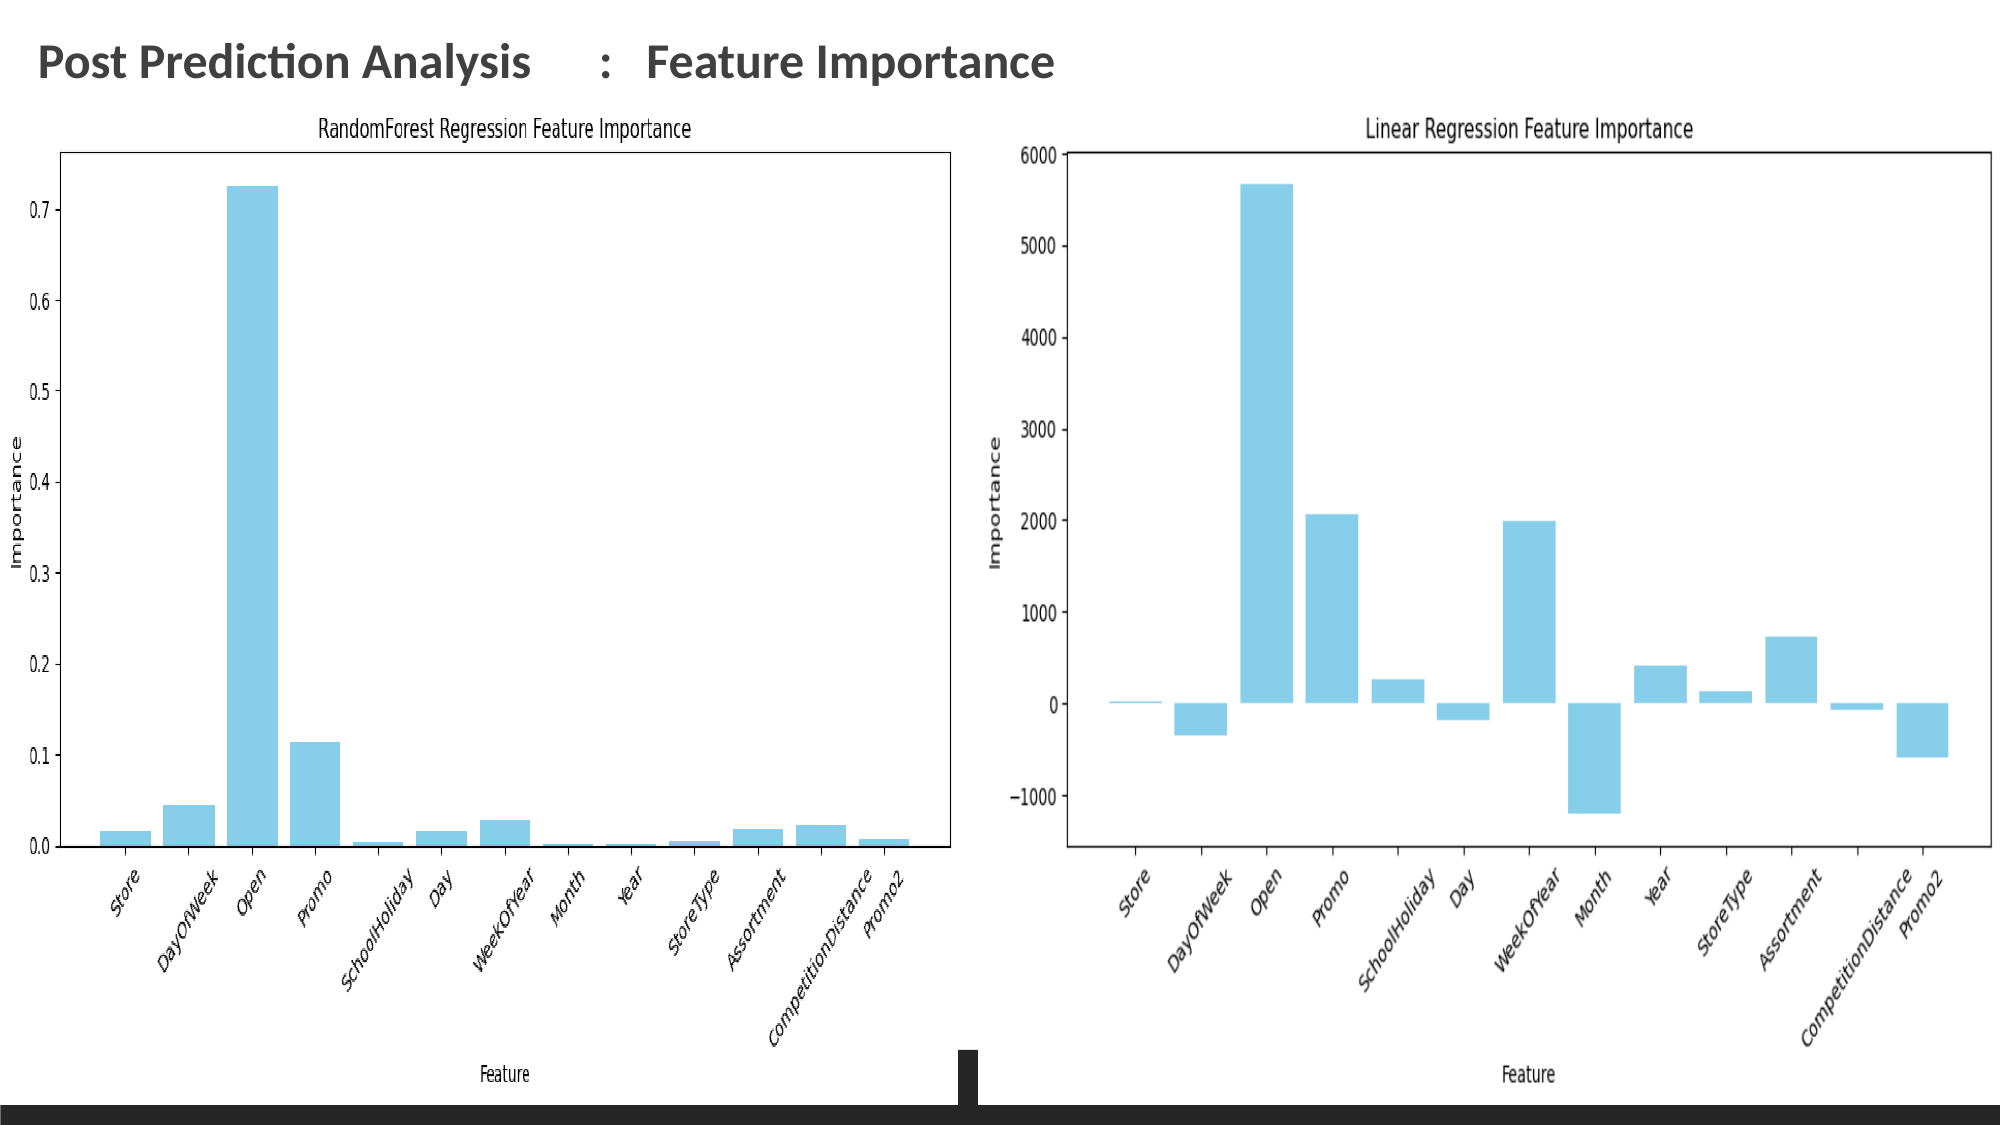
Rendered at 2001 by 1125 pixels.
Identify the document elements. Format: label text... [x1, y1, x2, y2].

picture [0, 101, 959, 1105]
text_box Post Prediction Analysis : Feature Importance [23, 20, 1501, 96]
picture [977, 101, 2000, 1105]
